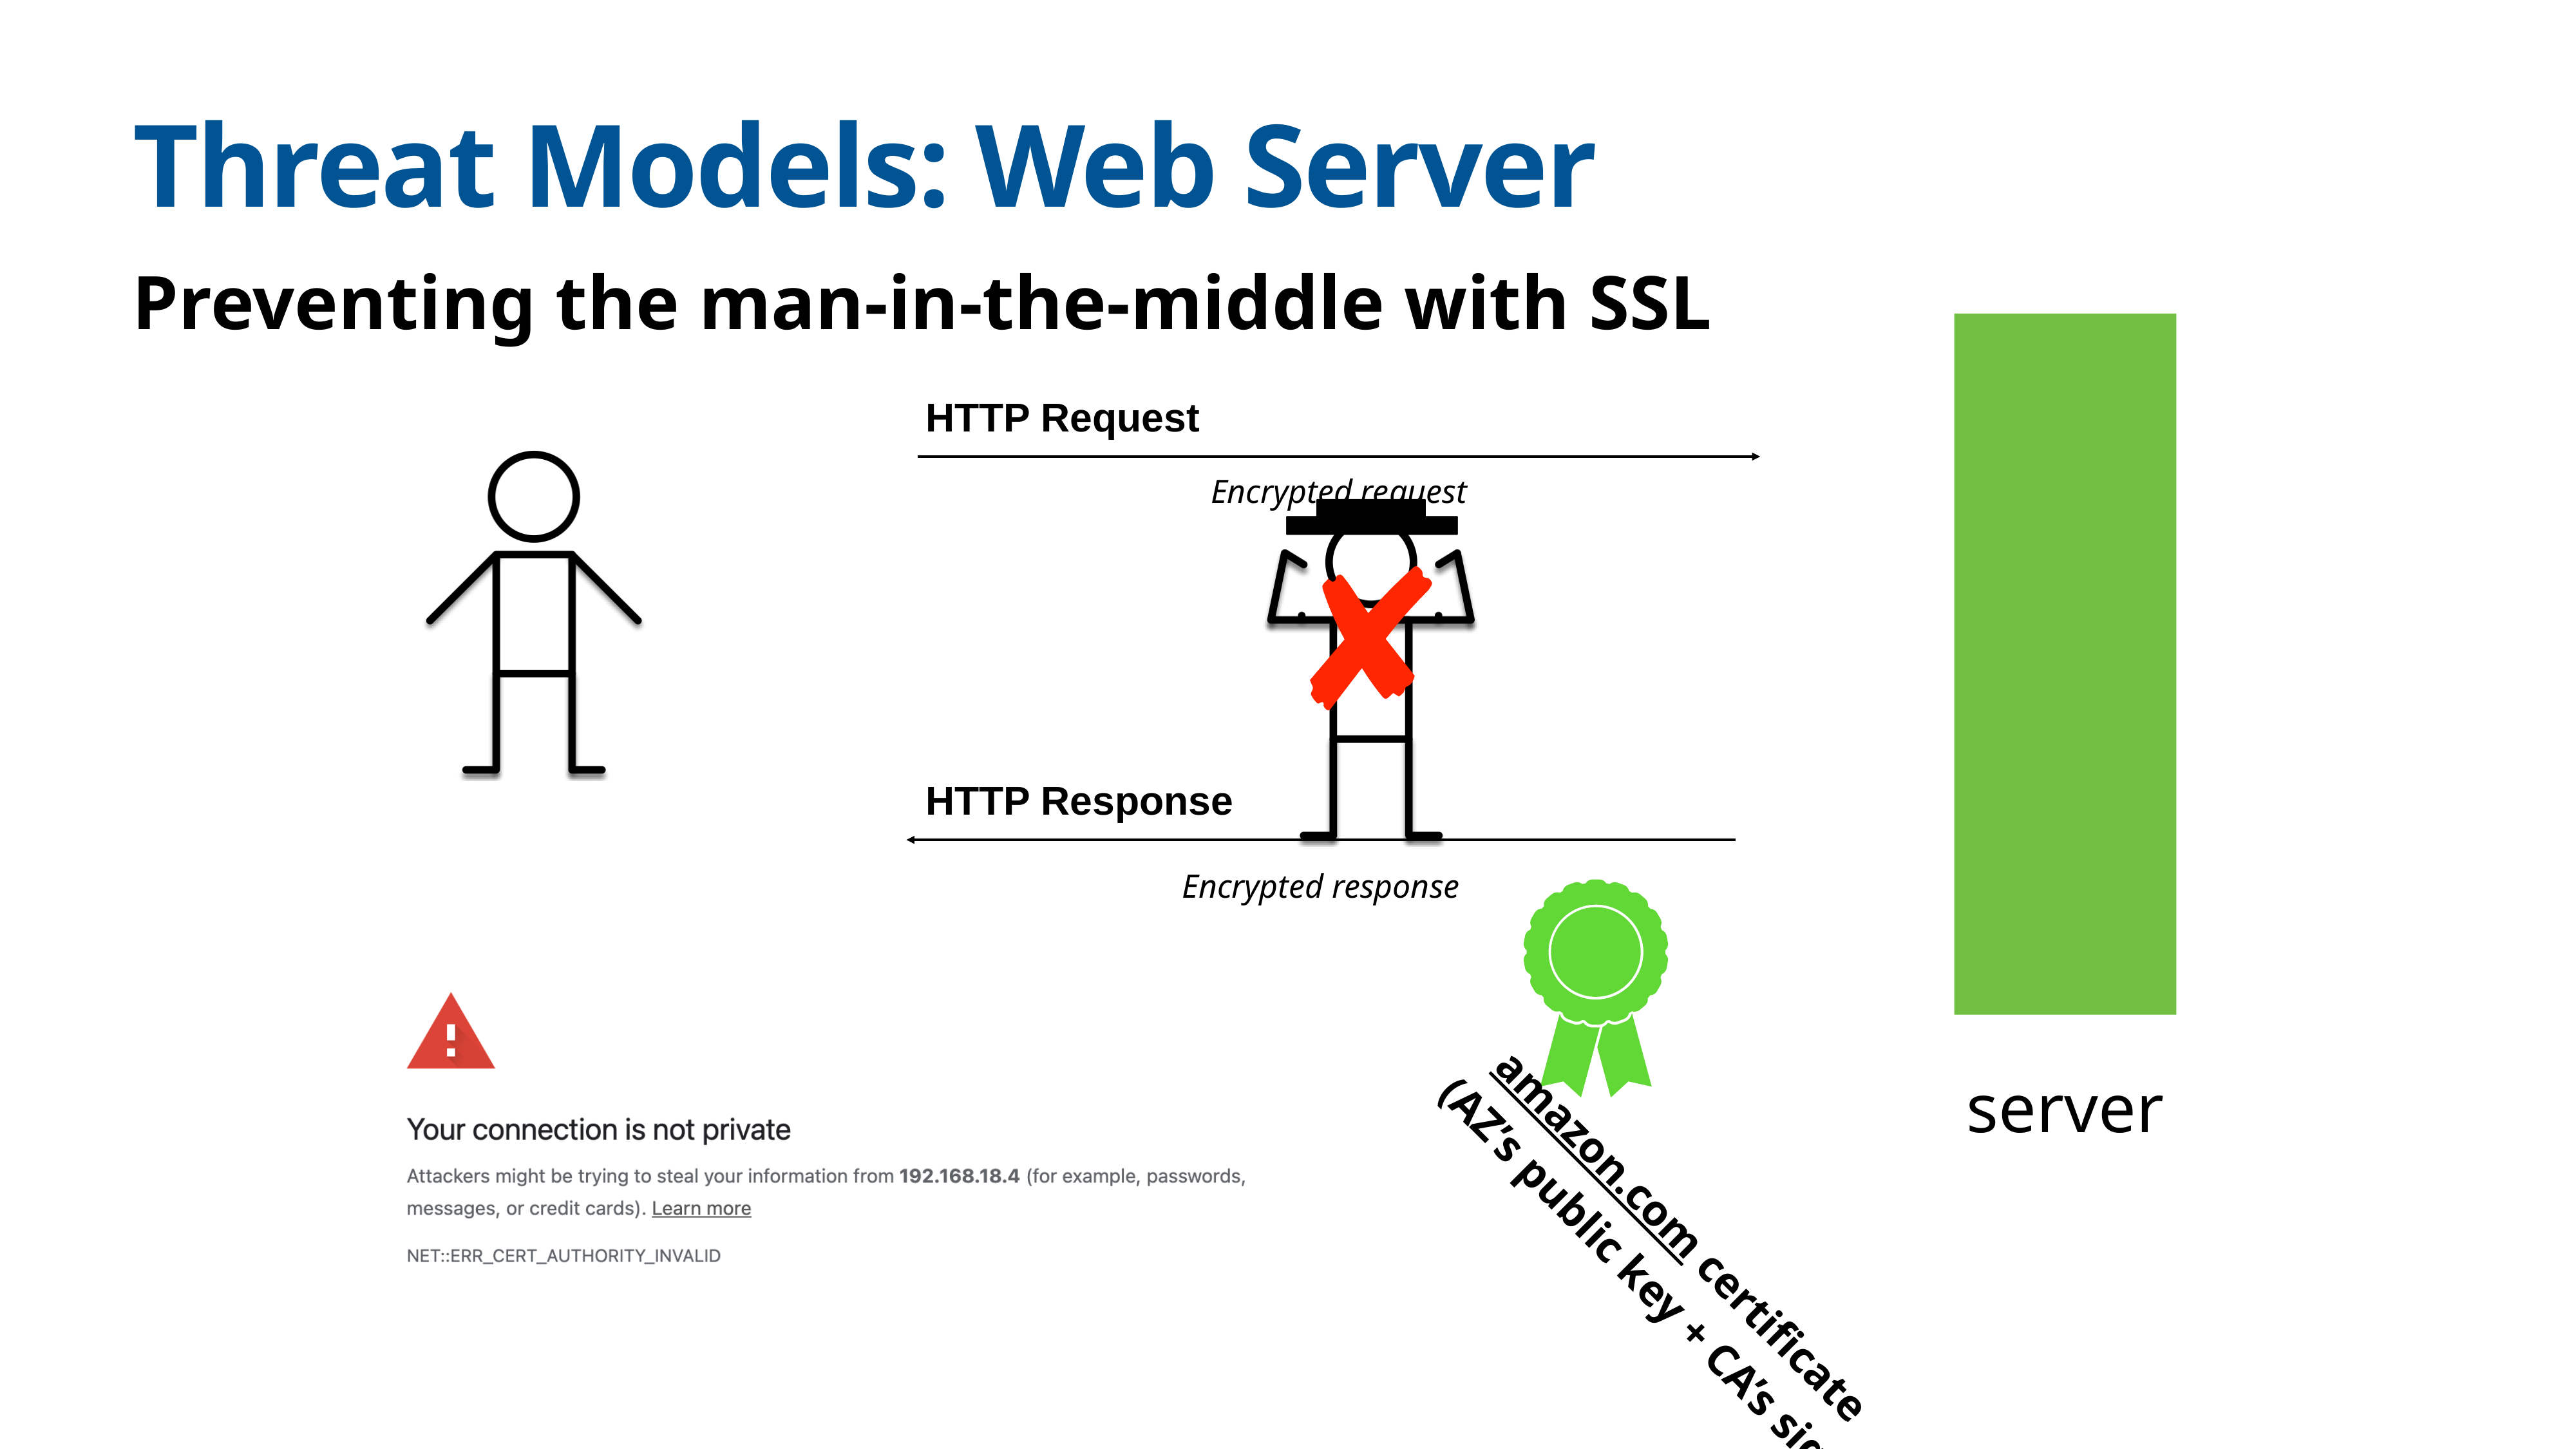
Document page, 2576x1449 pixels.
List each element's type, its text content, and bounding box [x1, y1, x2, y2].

text_box Encrypted response [1177, 860, 1466, 910]
picture [1261, 495, 1481, 847]
text_box HTTP Response [918, 767, 1261, 831]
text_box HTTP Request [918, 384, 1396, 448]
text_box [1954, 313, 2177, 1015]
text_box [917, 452, 1761, 461]
title Threat Models: Web Server [127, 113, 2449, 250]
list Preventing the man-in-the-middle with SSL [127, 250, 2449, 350]
picture [419, 448, 648, 781]
text_box server [1959, 1057, 2172, 1153]
picture [366, 969, 1264, 1303]
text_box Encrypted request [1205, 465, 1473, 515]
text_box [1523, 879, 1730, 1323]
text_box [906, 835, 1261, 844]
